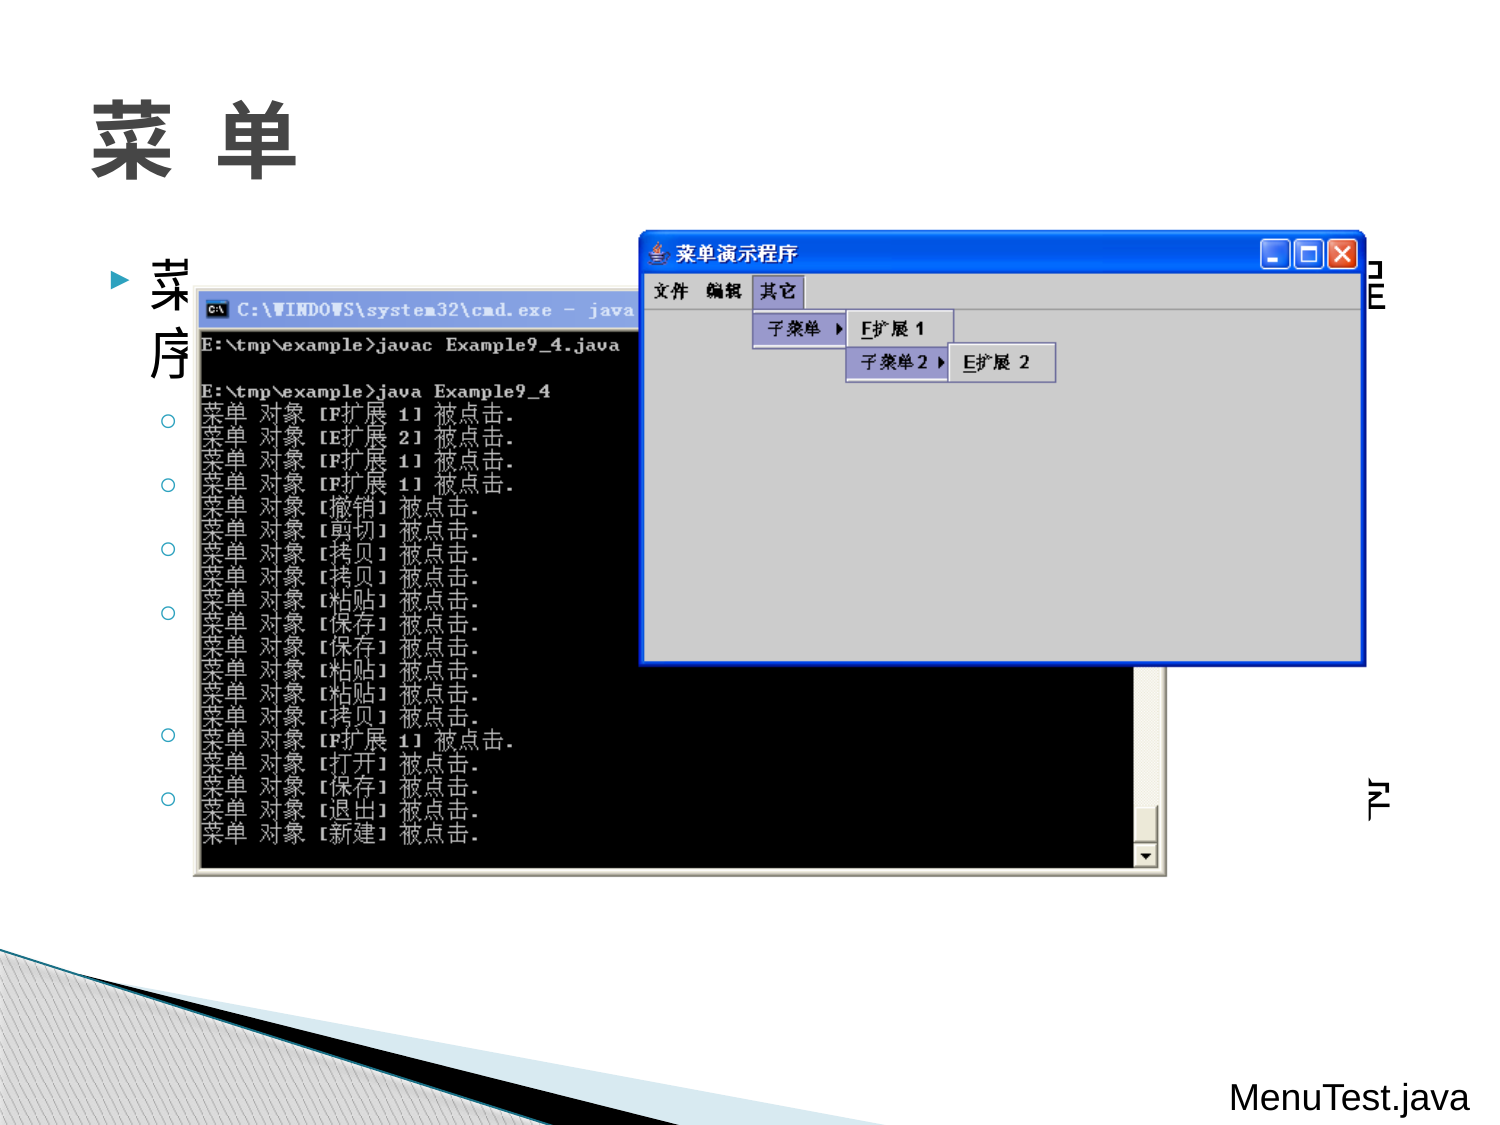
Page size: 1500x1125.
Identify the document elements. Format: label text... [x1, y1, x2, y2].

title 菜 单 [75, 45, 1425, 233]
picture [187, 224, 1369, 885]
text_box MenuTest.java [1213, 1065, 1496, 1125]
list 菜单是标题栏下面的一行文字部分。菜单是应用程序中最常用的组件。 1. 构建菜单 Menu f = new Menu("文件"); 2. 菜单事件 使用ActiveEvent类中的getActionCommand()方法。 3. 菜单助记符和快捷键 所谓助记符是快速让用户认识菜单，通常使用大写字母表示。 [75, 243, 1425, 986]
